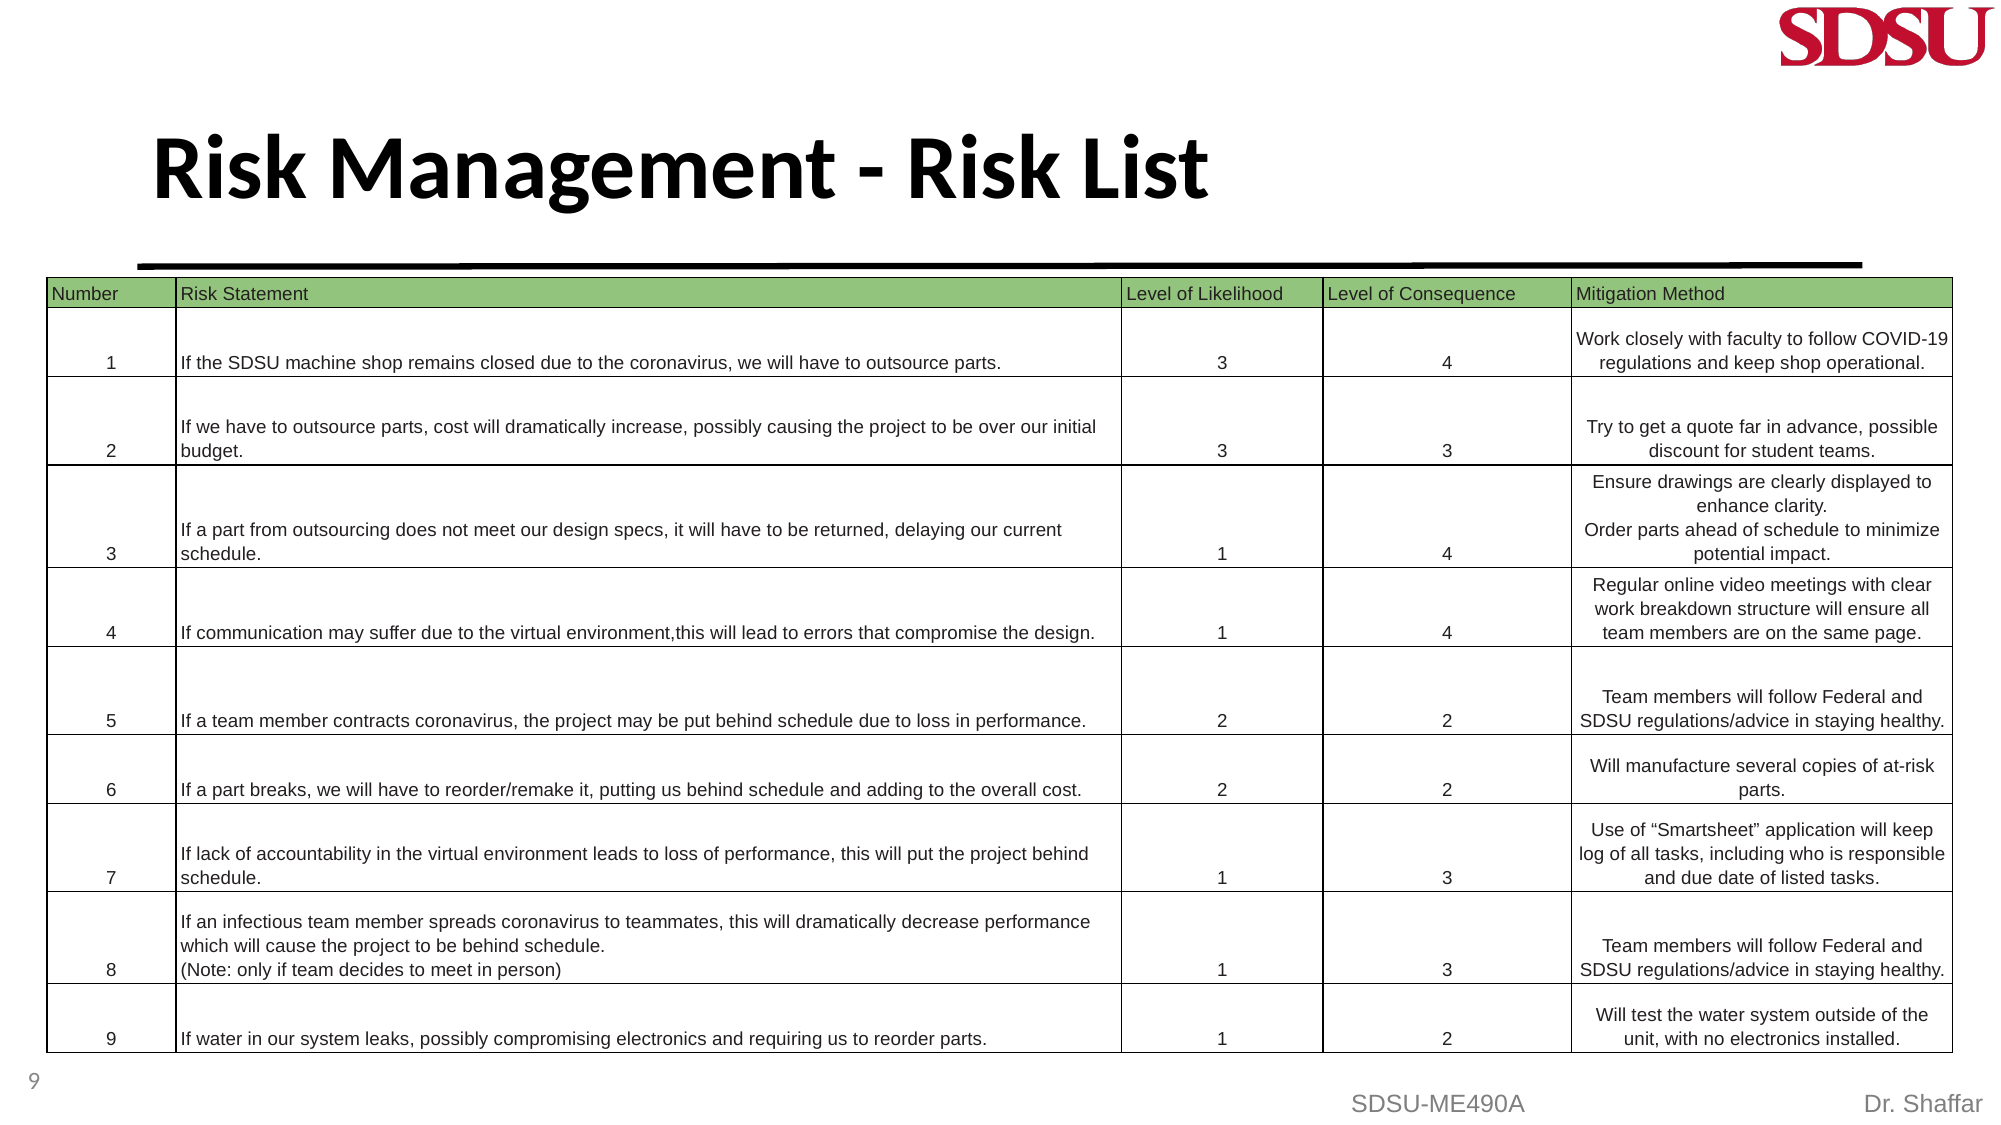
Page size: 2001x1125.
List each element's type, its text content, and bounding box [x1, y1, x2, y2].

table_cell 2 [1324, 647, 1571, 734]
table_cell Try to get a quote far in advance, possible discount for student teams. [1572, 377, 1952, 464]
table_cell 3 [1324, 377, 1571, 464]
table_cell If water in our system leaks, possibly compromising electronics and requiring us to reorder parts. [177, 984, 1121, 1052]
table_cell Will manufacture several copies of at-risk parts. [1572, 735, 1952, 803]
table_cell 4 [1324, 466, 1571, 567]
table_cell 1 [48, 308, 175, 376]
table_cell If a team member contracts coronavirus, the project may be put behind schedule due to loss in performance. [177, 647, 1121, 734]
picture [1772, 0, 1998, 72]
table_header Mitigation Method [1572, 278, 1952, 307]
title Risk Management - Risk List [137, 59, 1863, 277]
table_cell 2 [1324, 735, 1571, 803]
table_cell If we have to outsource parts, cost will dramatically increase, possibly causing the project to be over our initial budget. [177, 377, 1121, 464]
table_cell 2 [1324, 984, 1571, 1052]
table_cell 1 [1122, 568, 1322, 646]
table_cell 3 [1122, 308, 1322, 376]
table_cell Regular online video meetings with clear work breakdown structure will ensure all team members are on the same page. [1572, 568, 1952, 646]
table_cell Team members will follow Federal and SDSU regulations/advice in staying healthy. [1572, 647, 1952, 734]
table_cell 2 [48, 377, 175, 464]
table_cell If a part breaks, we will have to reorder/remake it, putting us behind schedule and adding to the overall cost. [177, 735, 1121, 803]
table_cell If the SDSU machine shop remains closed due to the coronavirus, we will have to outsource parts. [177, 308, 1121, 376]
table_cell 6 [48, 735, 175, 803]
table_cell 4 [48, 568, 175, 646]
table_cell 2 [1122, 647, 1322, 734]
table_cell 1 [1122, 892, 1322, 983]
table_cell 3 [1122, 377, 1322, 464]
table_cell 2 [1122, 735, 1322, 803]
table_cell Work closely with faculty to follow COVID-19 regulations and keep shop operational. [1572, 308, 1952, 376]
table_header Number [48, 278, 175, 307]
table_cell If an infectious team member spreads coronavirus to teammates, this will dramatically decrease performance which will cause the project to be behind schedule. (Note: only if team decides to meet in person) [177, 892, 1121, 983]
table_cell 1 [1122, 984, 1322, 1052]
table_header Risk Statement [177, 278, 1121, 307]
table_cell 5 [48, 647, 175, 734]
table_cell 3 [48, 466, 175, 567]
table_cell If lack of accountability in the virtual environment leads to loss of performance, this will put the project behind schedule. [177, 804, 1121, 891]
table_cell If a part from outsourcing does not meet our design specs, it will have to be returned, delaying our current schedule. [177, 466, 1121, 567]
table_cell 4 [1324, 308, 1571, 376]
table_cell Will test the water system outside of the unit, with no electronics installed. [1572, 984, 1952, 1052]
table_cell 3 [1324, 892, 1571, 983]
table_header Level of Likelihood [1122, 278, 1322, 307]
table_cell Use of “Smartsheet” application will keep log of all tasks, including who is responsible and due date of listed tasks. [1572, 804, 1952, 891]
table_cell 3 [1324, 804, 1571, 891]
table_cell 1 [1122, 804, 1322, 891]
table_cell Team members will follow Federal and SDSU regulations/advice in staying healthy. [1572, 892, 1952, 983]
table_cell Ensure drawings are clearly displayed to enhance clarity. Order parts ahead of schedule to minimize potential impact. [1572, 466, 1952, 567]
table_cell 1 [1122, 466, 1322, 567]
table_cell 9 [48, 984, 175, 1052]
table_cell 8 [48, 892, 175, 983]
table_cell 4 [1324, 568, 1571, 646]
table_header Level of Consequence [1324, 278, 1571, 307]
table_cell 7 [48, 804, 175, 891]
table_cell If communication may suffer due to the virtual environment,this will lead to errors that compromise the design. [177, 568, 1121, 646]
